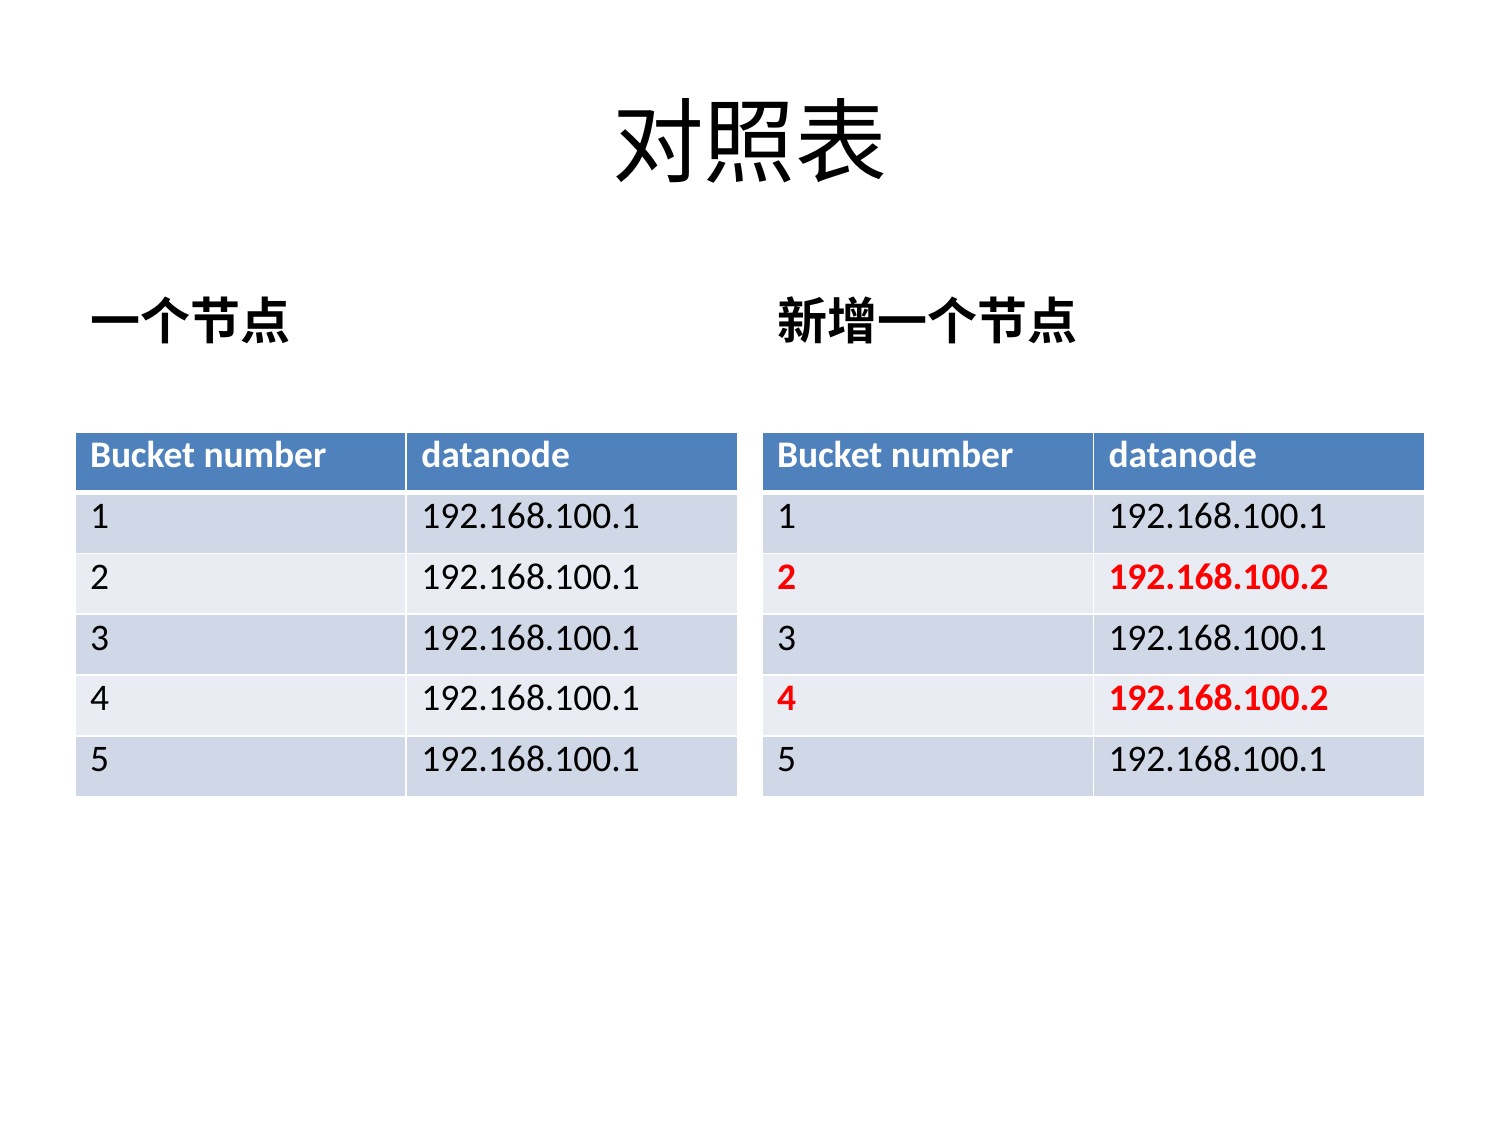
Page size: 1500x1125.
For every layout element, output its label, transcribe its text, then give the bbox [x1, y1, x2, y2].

table_cell 3 [763, 615, 1093, 674]
list 新增一个节点 [761, 251, 1425, 357]
table_cell 5 [763, 737, 1093, 796]
table_header Bucket number [763, 433, 1093, 490]
table_cell 192.168.100.1 [407, 615, 737, 674]
table_cell 2 [76, 554, 405, 613]
table_cell 1 [763, 495, 1093, 553]
title 对照表 [75, 45, 1425, 233]
table_cell 4 [76, 676, 405, 735]
table_cell 5 [76, 737, 405, 796]
table_cell 2 [763, 554, 1093, 613]
table_header datanode [407, 433, 737, 490]
table_cell 3 [76, 615, 405, 674]
table_cell 192.168.100.2 [1094, 554, 1424, 613]
table_cell 192.168.100.1 [407, 737, 737, 796]
table_cell 192.168.100.1 [407, 554, 737, 613]
table_cell 192.168.100.1 [1094, 615, 1424, 674]
table_cell 192.168.100.1 [407, 676, 737, 735]
table_cell 1 [76, 495, 405, 553]
table_cell 192.168.100.2 [1094, 676, 1424, 735]
table_cell 192.168.100.1 [1094, 737, 1424, 796]
table_cell 4 [763, 676, 1093, 735]
table_header Bucket number [76, 433, 405, 490]
table_header datanode [1094, 433, 1424, 490]
list 一个节点 [75, 251, 738, 357]
table_cell 192.168.100.1 [407, 495, 737, 553]
table_cell 192.168.100.1 [1094, 495, 1424, 553]
